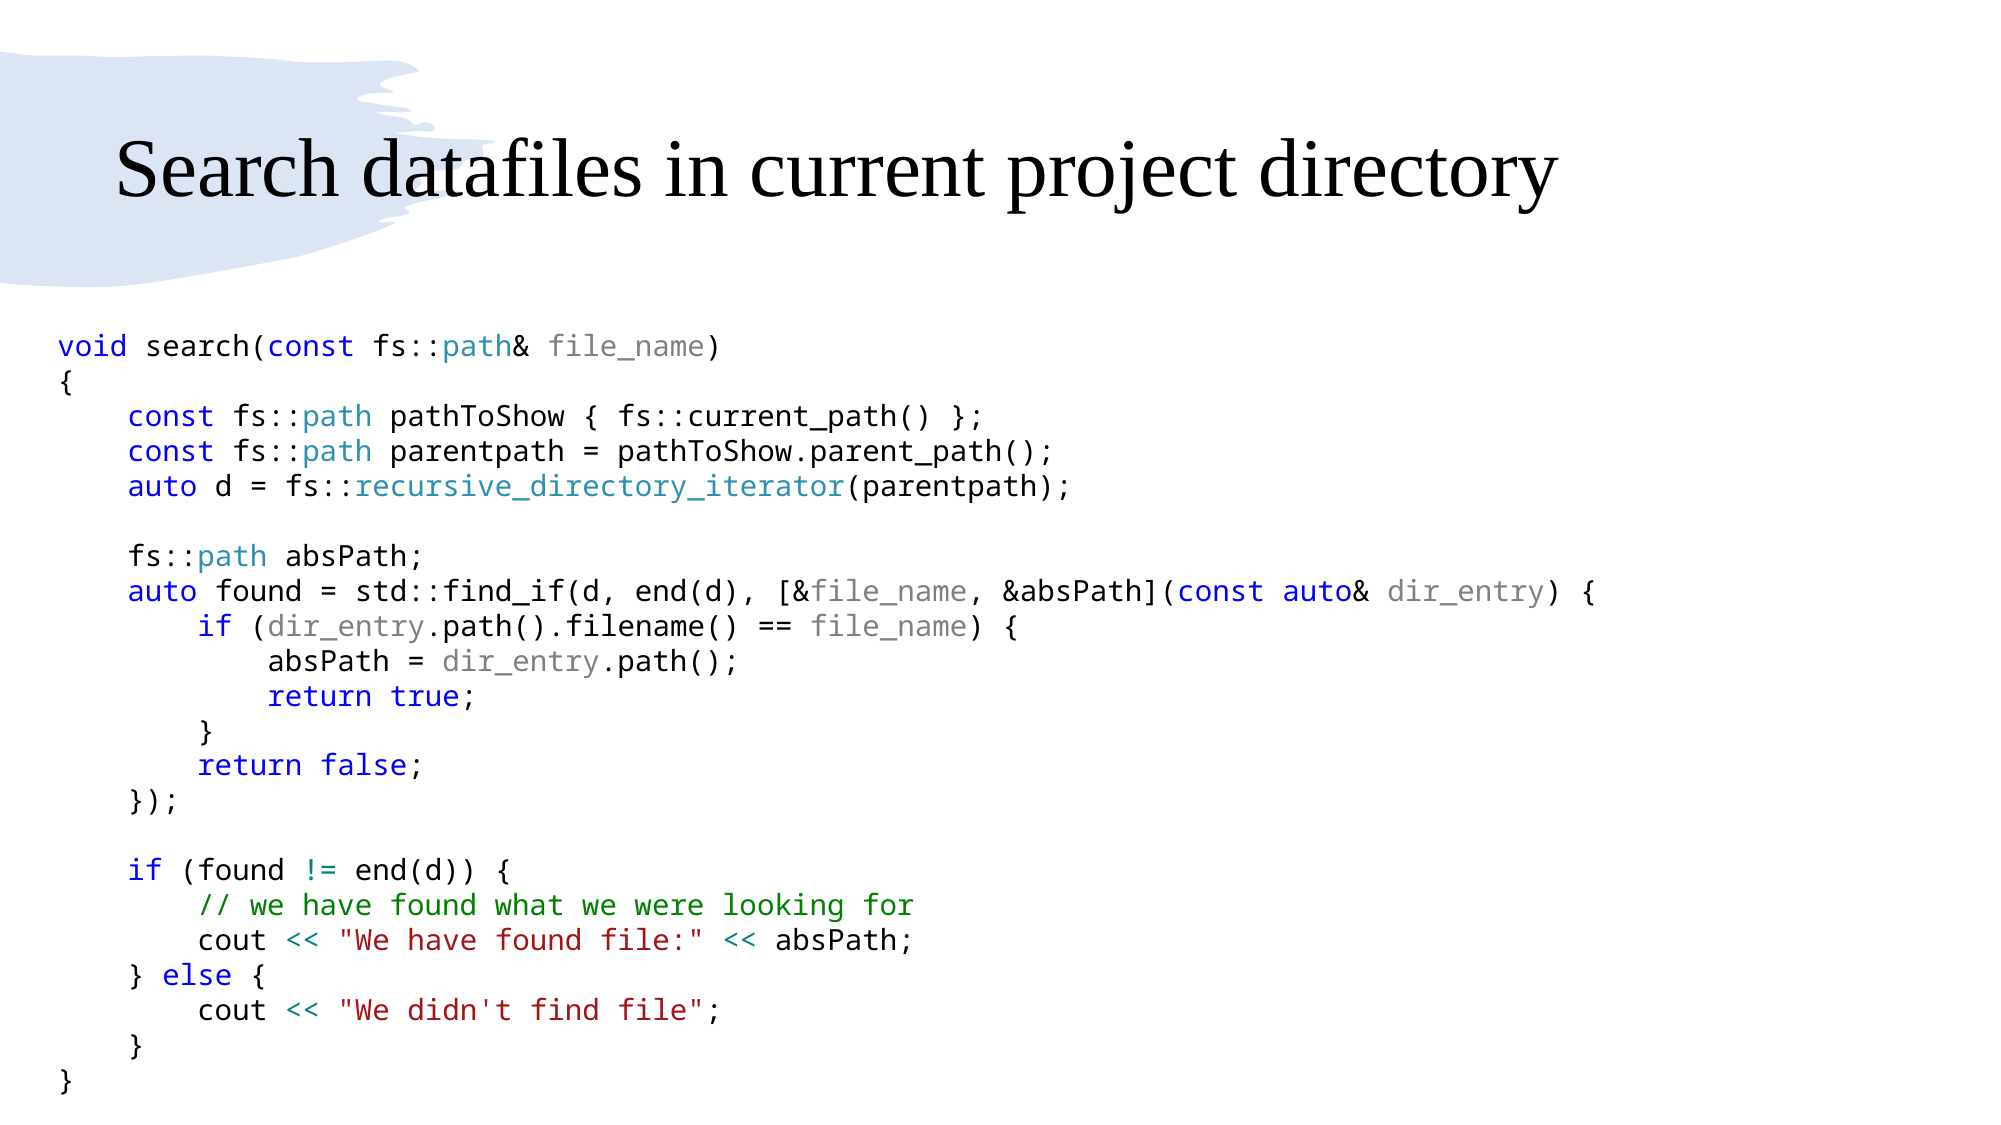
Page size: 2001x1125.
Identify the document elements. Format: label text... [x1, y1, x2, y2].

text_box void search(const fs::path& file_name) { const fs::path pathToShow { fs::current_path() }; const fs::path parentpath = pathToShow.parent_path(); auto d = fs::recursive_directory_iterator(parentpath); fs::path absPath; auto found = std::find_if(d, end(d), [&file_name, &absPath](const auto& dir_entry) { if (dir_entry.path().filename() == file_name) { absPath = dir_entry.path(); return true; } return false; }); if (found != end(d)) { // we have found what we were looking for cout << "We have found file:" << absPath; } else { cout << "We didn't find file"; } } [42, 319, 2000, 1104]
title Search datafiles in current project directory [99, 61, 2000, 279]
